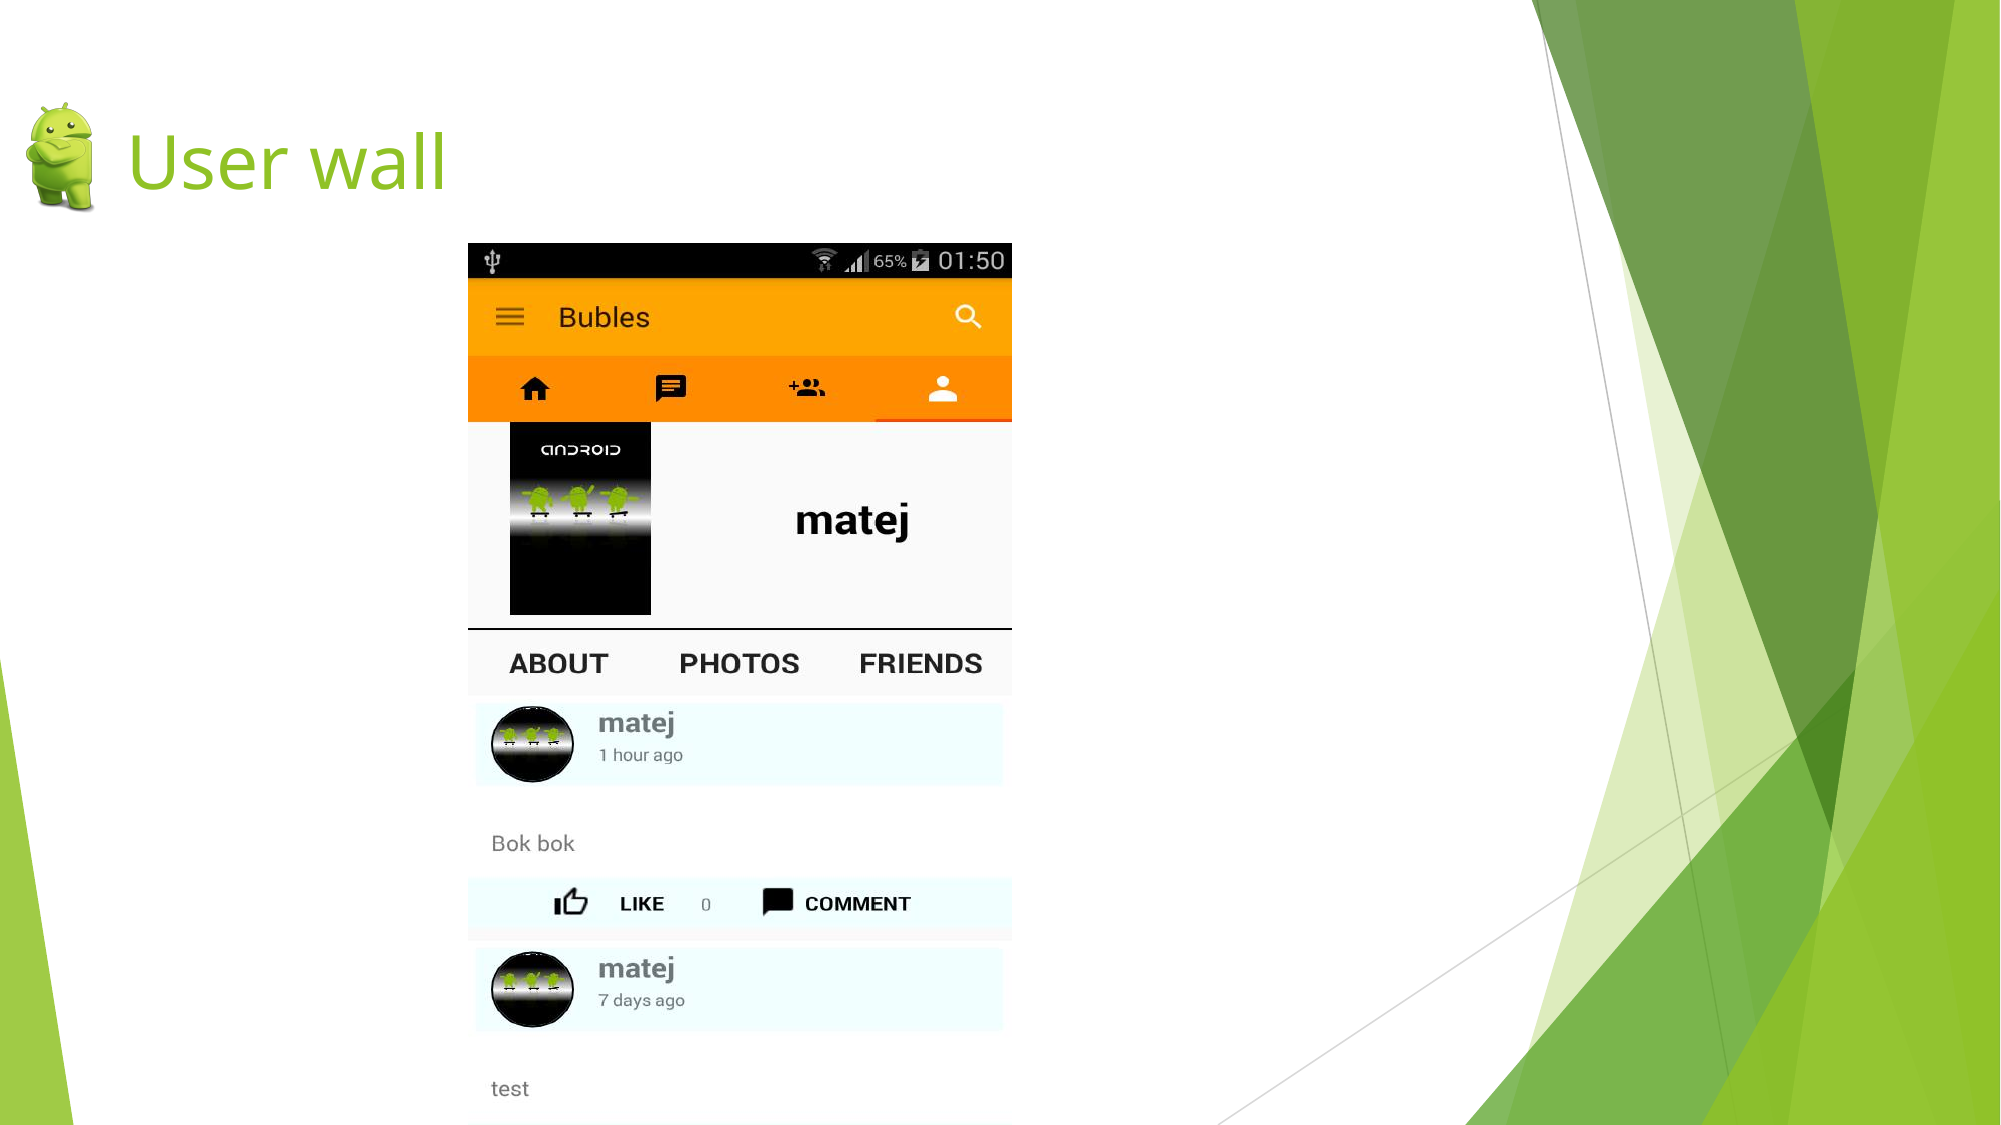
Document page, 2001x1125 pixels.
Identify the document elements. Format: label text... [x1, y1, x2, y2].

title User wall [111, 99, 1522, 317]
picture [0, 101, 127, 216]
picture [468, 243, 1012, 1125]
